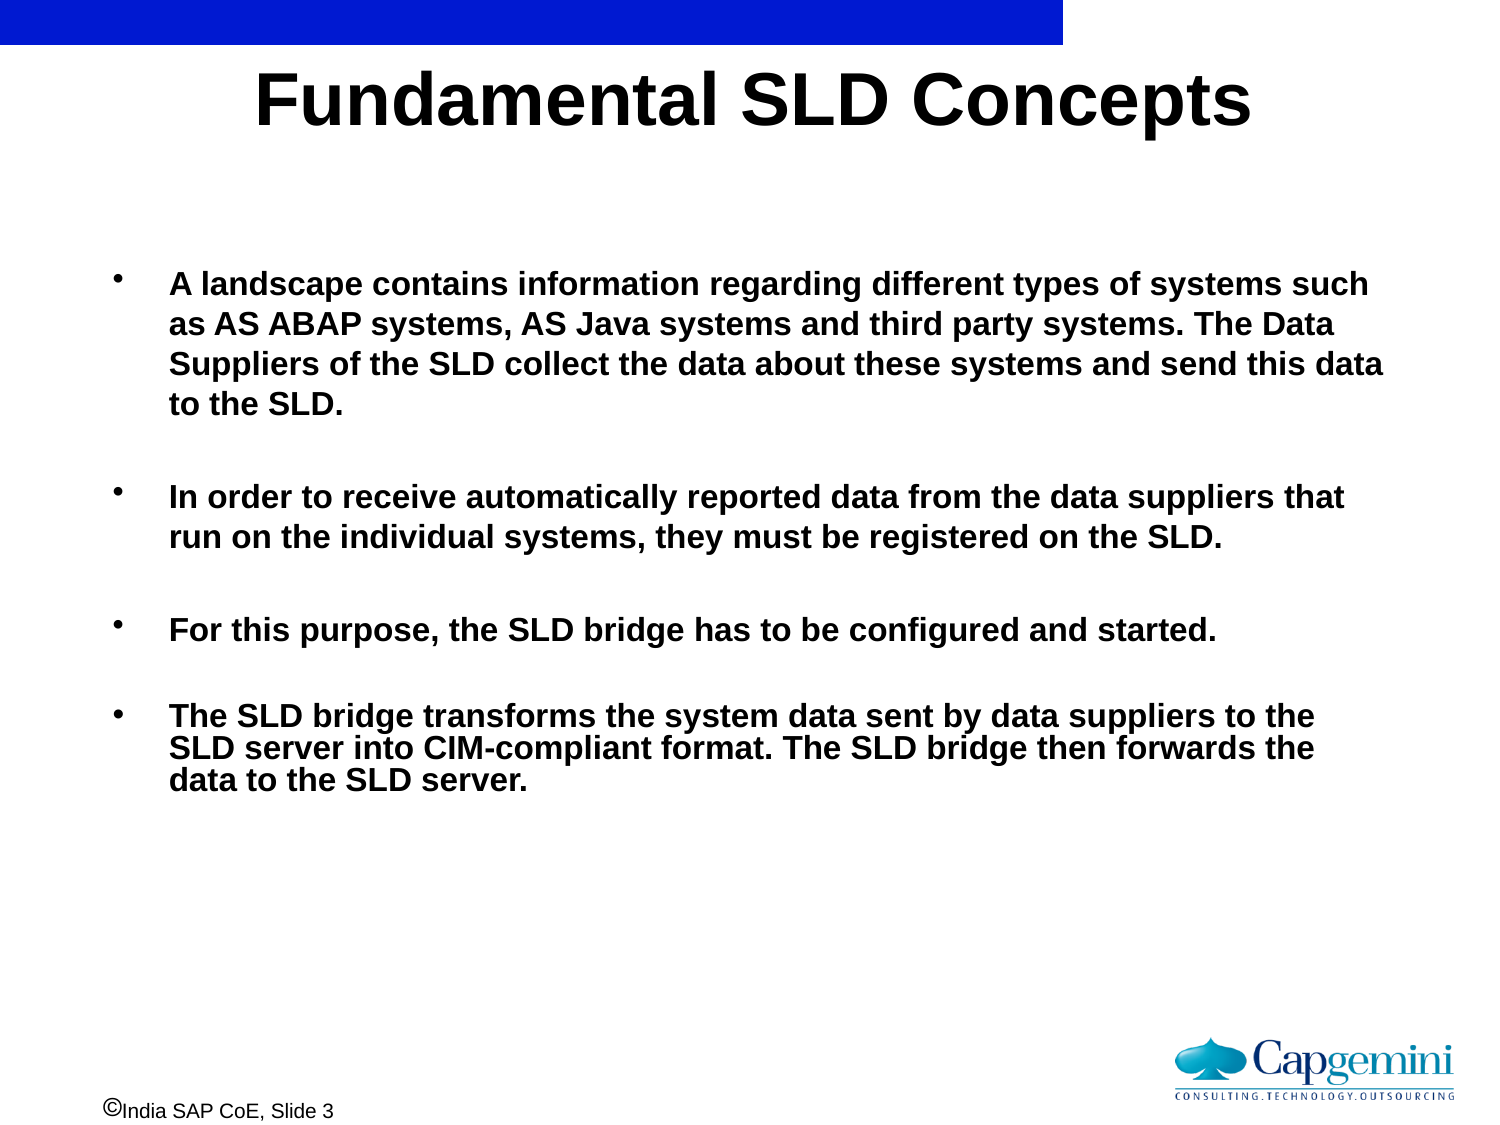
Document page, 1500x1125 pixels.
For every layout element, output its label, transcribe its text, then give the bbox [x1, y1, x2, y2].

picture [1175, 1037, 1454, 1100]
list A landscape contains information regarding different types of systems such as AS ABAP systems, AS Java systems and third party systems. The Data Suppliers of the SLD collect the data about these systems and send this data to the SLD. In order to receive automatically reported data from the data suppliers that run on the individual systems, they must be registered on the SLD. For this purpose, the SLD bridge has to be configured and started. The SLD bridge transforms the system data sent by data suppliers to the SLD server into CIM-compliant format. The SLD bridge then forwards the data to the SLD server. [111, 261, 1393, 917]
title Fundamental SLD Concepts [66, 49, 1500, 139]
